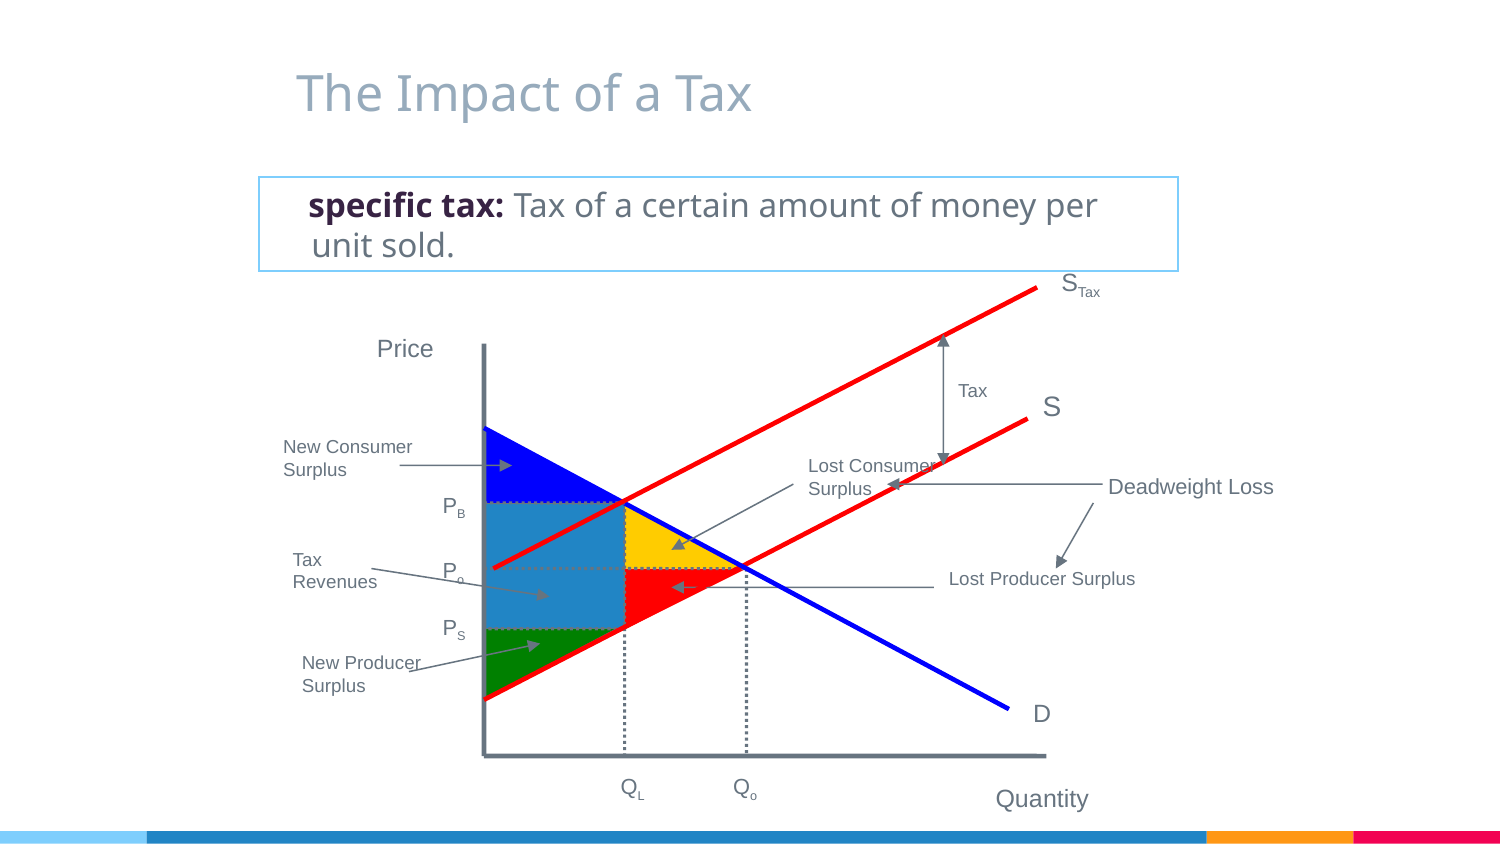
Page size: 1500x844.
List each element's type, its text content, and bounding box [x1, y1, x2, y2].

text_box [268, 427, 356, 504]
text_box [671, 577, 1178, 598]
text_box specific tax: Tax of a certain amount of money per unit sold. [258, 176, 1178, 272]
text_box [493, 258, 1141, 569]
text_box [943, 333, 1028, 466]
title The Impact of a Tax [281, 76, 1191, 137]
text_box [671, 446, 938, 550]
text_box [277, 512, 356, 629]
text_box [286, 638, 356, 705]
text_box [361, 324, 1188, 821]
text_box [886, 465, 1319, 569]
